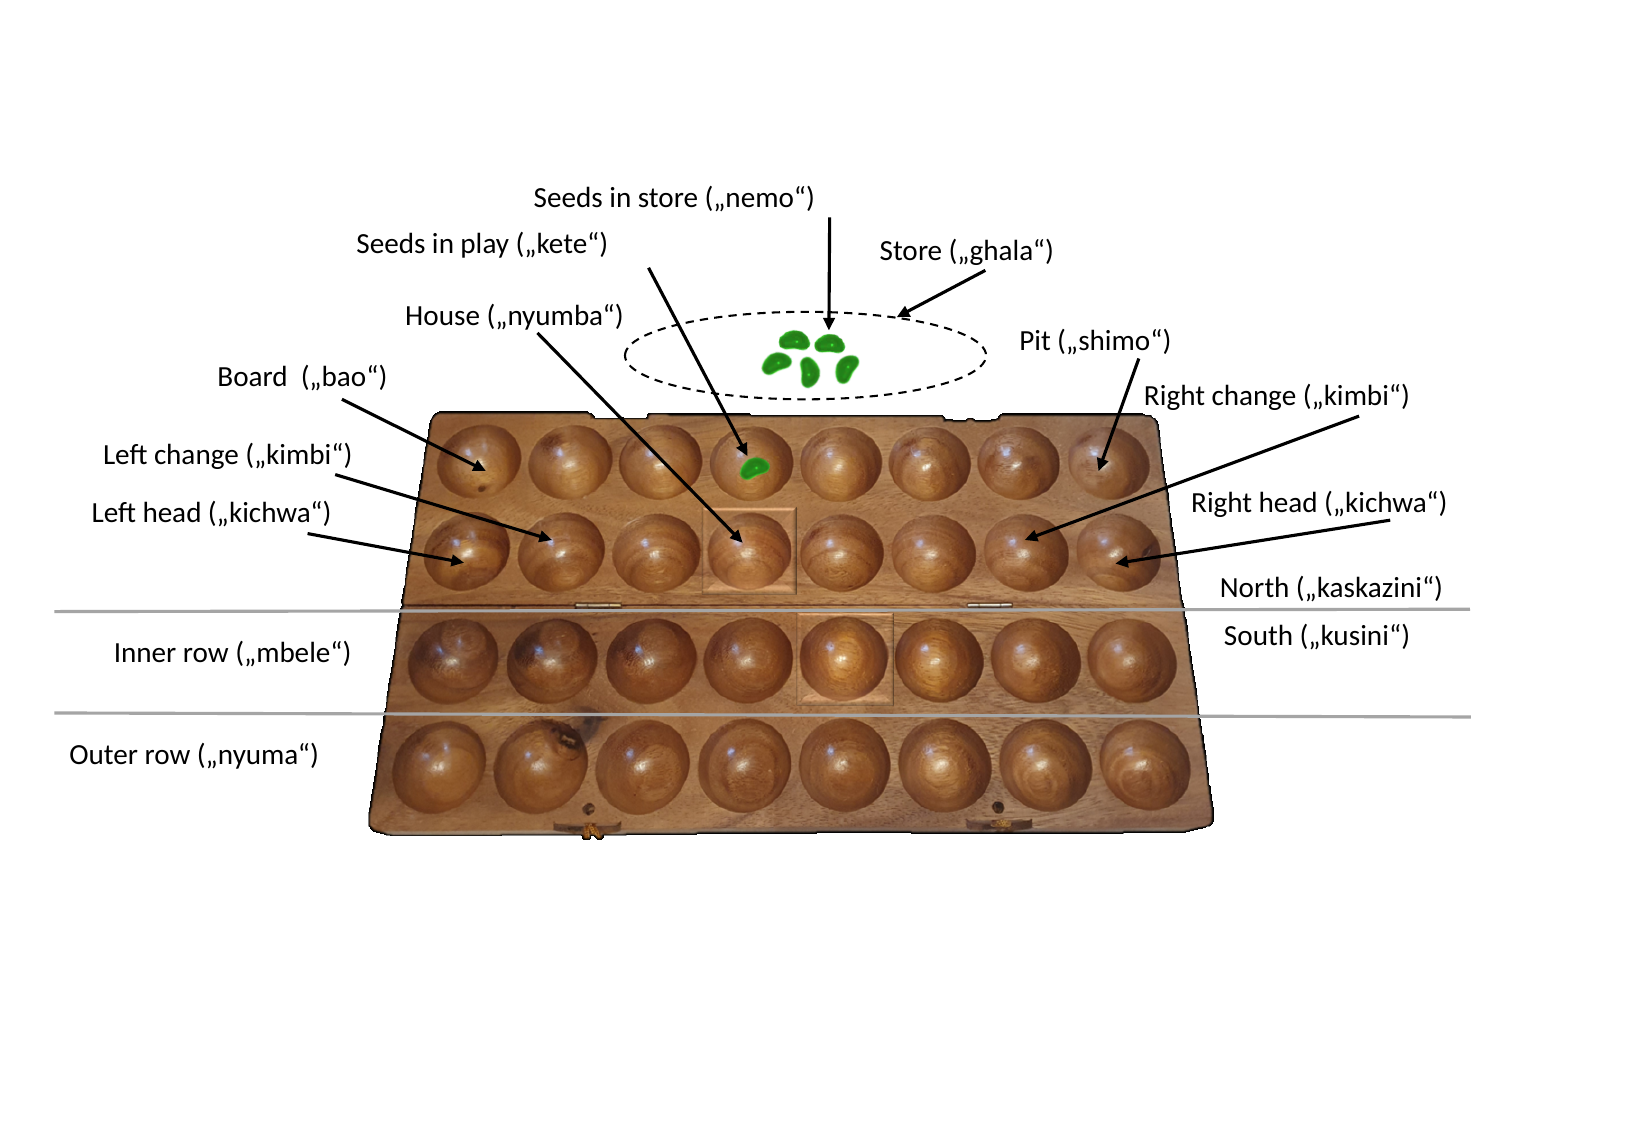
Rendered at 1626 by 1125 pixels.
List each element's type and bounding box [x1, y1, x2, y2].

text_box [54, 170, 1588, 845]
